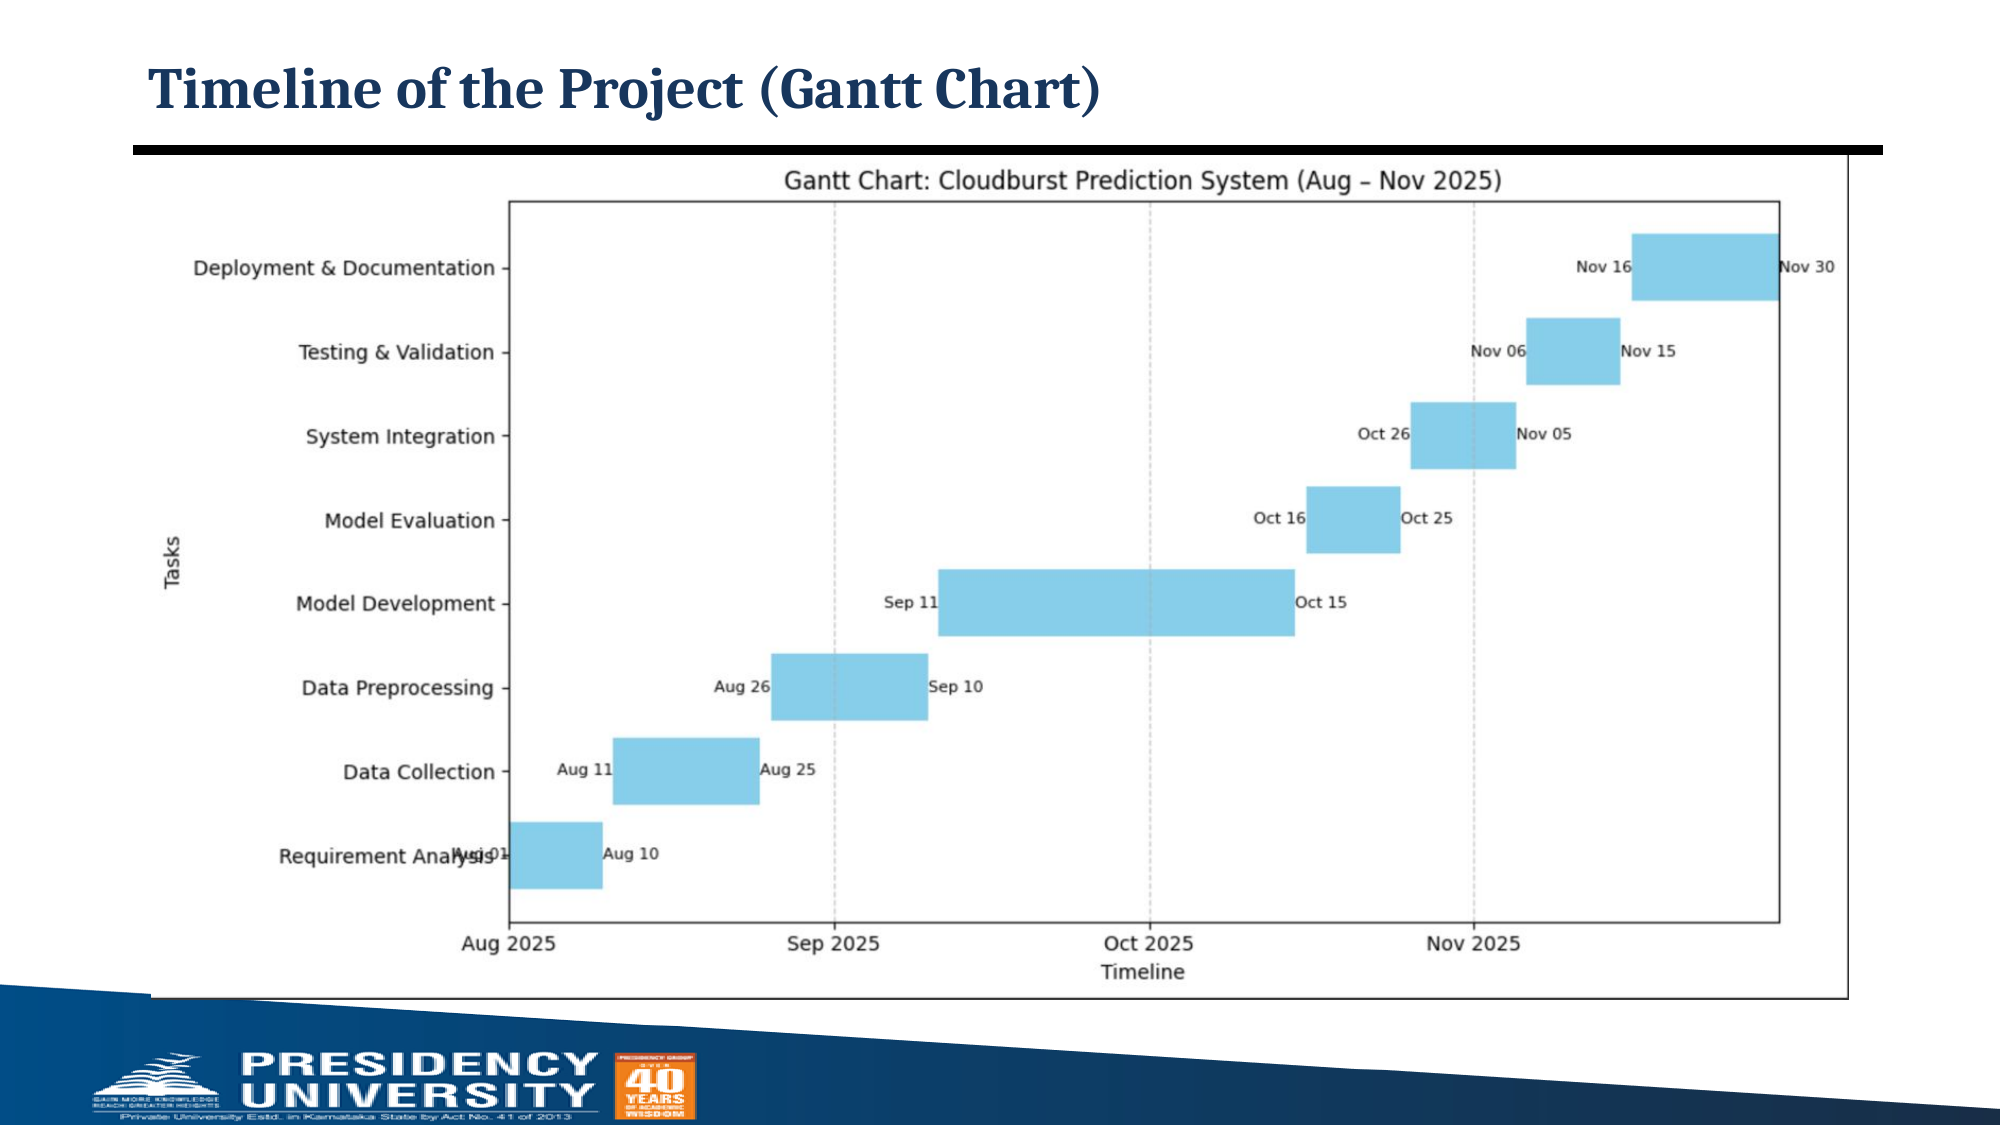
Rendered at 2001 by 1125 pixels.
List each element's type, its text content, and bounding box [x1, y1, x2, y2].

picture [0, 155, 2000, 1125]
title Timeline of the Project (Gantt Chart) [133, 45, 1884, 125]
